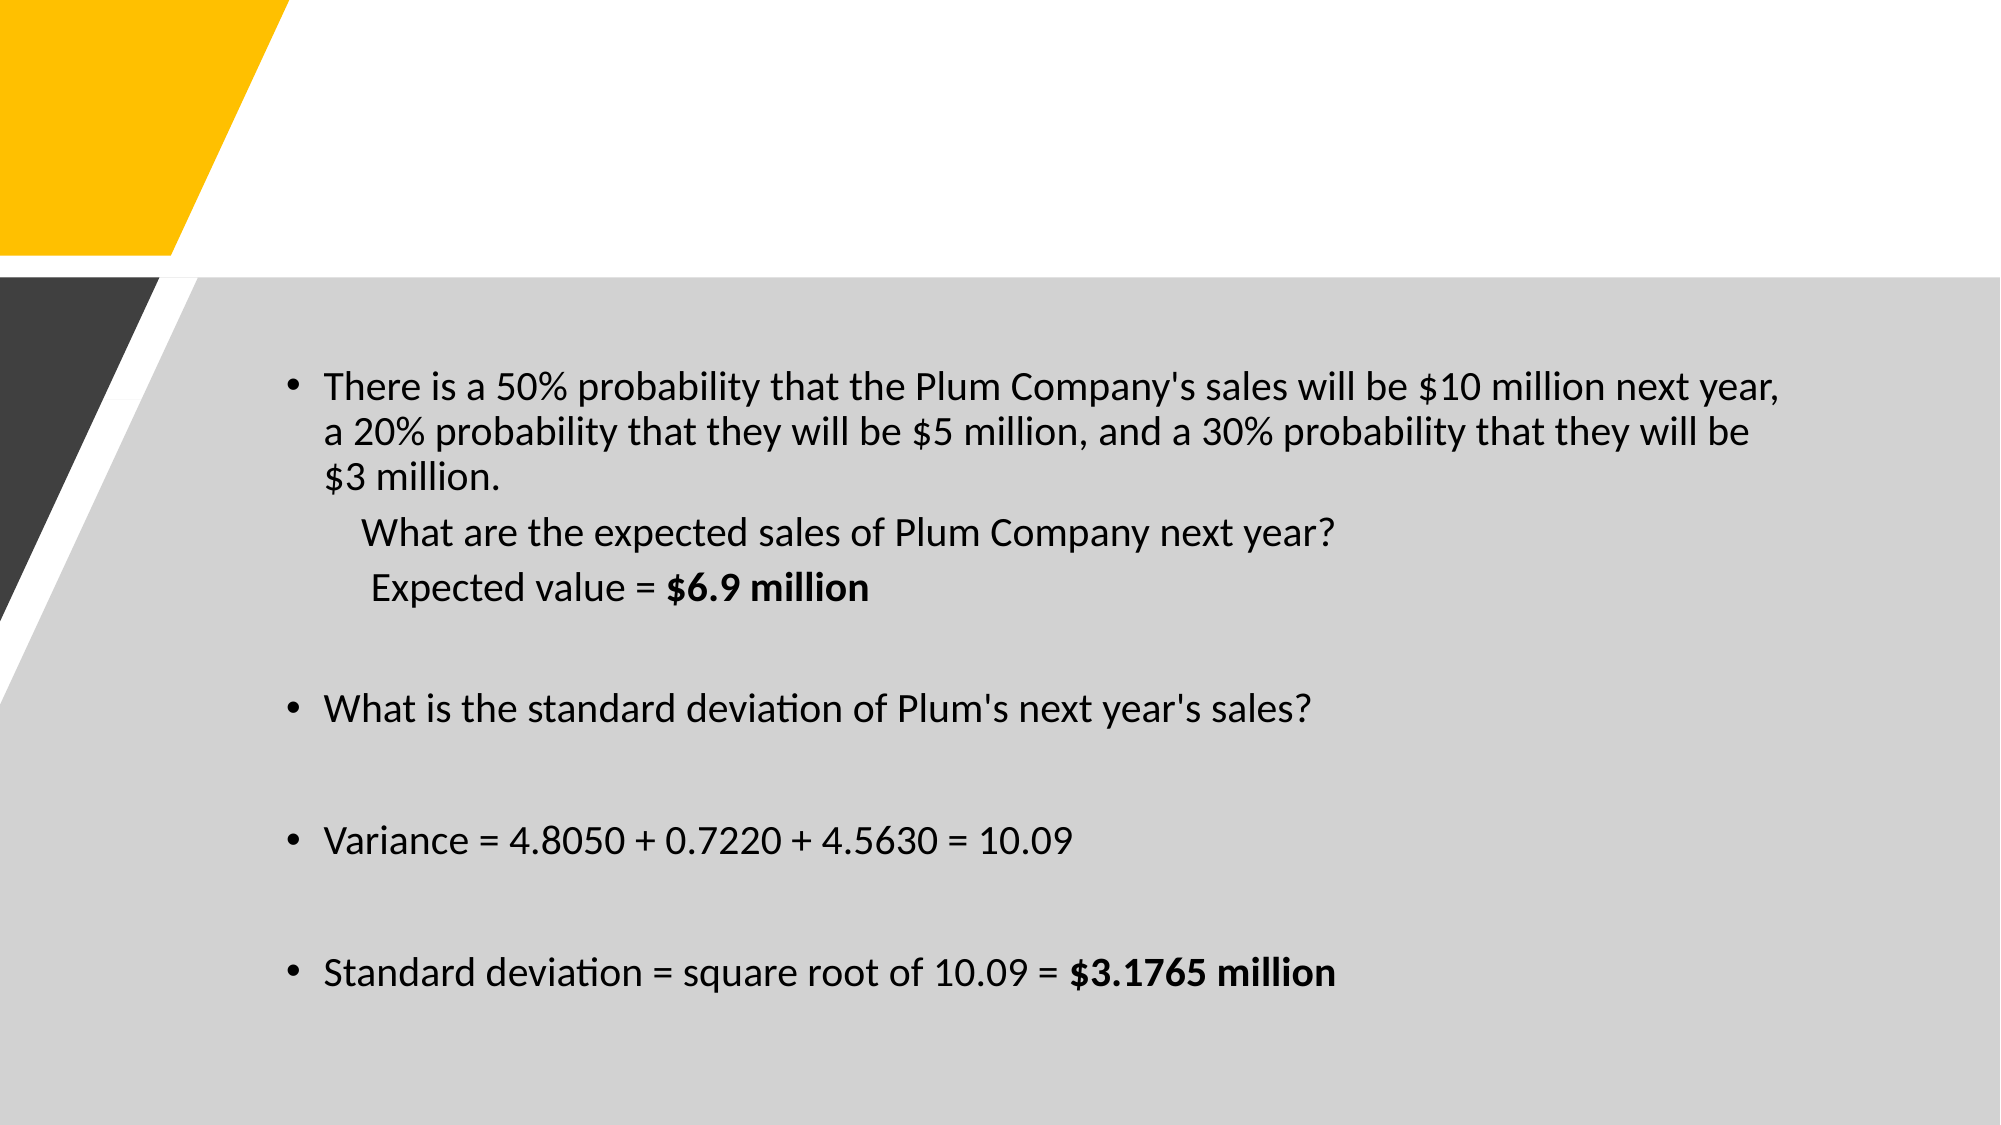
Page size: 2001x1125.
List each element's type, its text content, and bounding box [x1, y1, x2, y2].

text_box [0, 276, 2000, 1125]
text_box [0, 0, 291, 257]
list There is a 50% probability that the Plum Company's sales will be $10 million next year, a 20% probability that they will be $5 million, and a 30% probability that they will be $3 million. What are the expected sales of Plum Company next year? Expected value = $6.9 million What is the standard deviation of Plum's next year's sales? Variance = 4.8050 + 0.7220 + 4.5630 = 10.09 Standard deviation = square root of 10.09 = $3.1765 million [271, 356, 1808, 1020]
text_box [0, 276, 162, 622]
